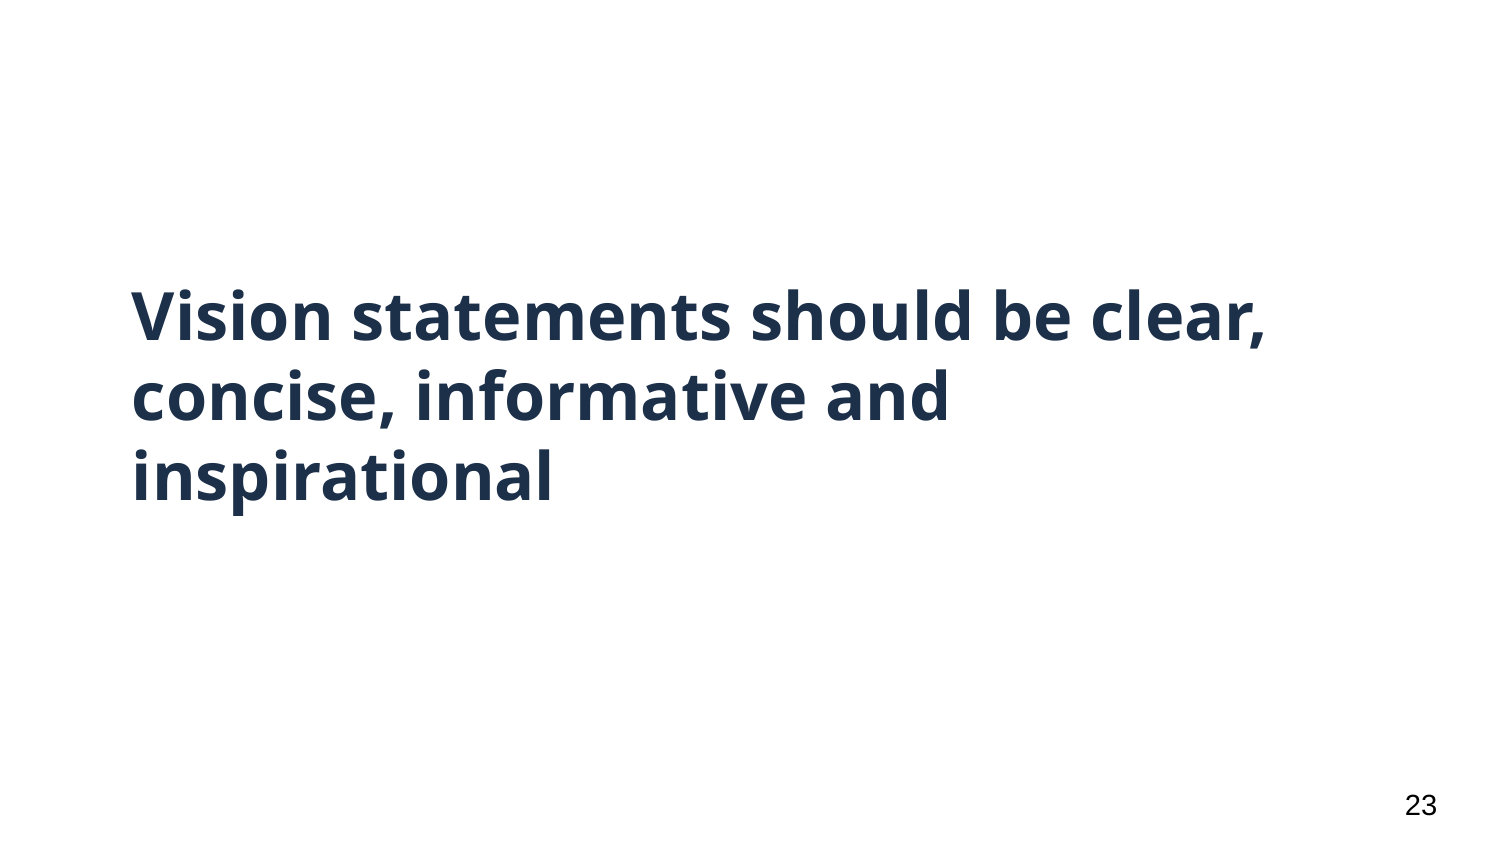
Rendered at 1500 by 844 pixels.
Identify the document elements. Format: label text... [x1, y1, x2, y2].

slide_number ‹#› [1389, 781, 1480, 825]
title Vision statements should be clear, concise, informative and inspirational [116, 87, 1329, 701]
